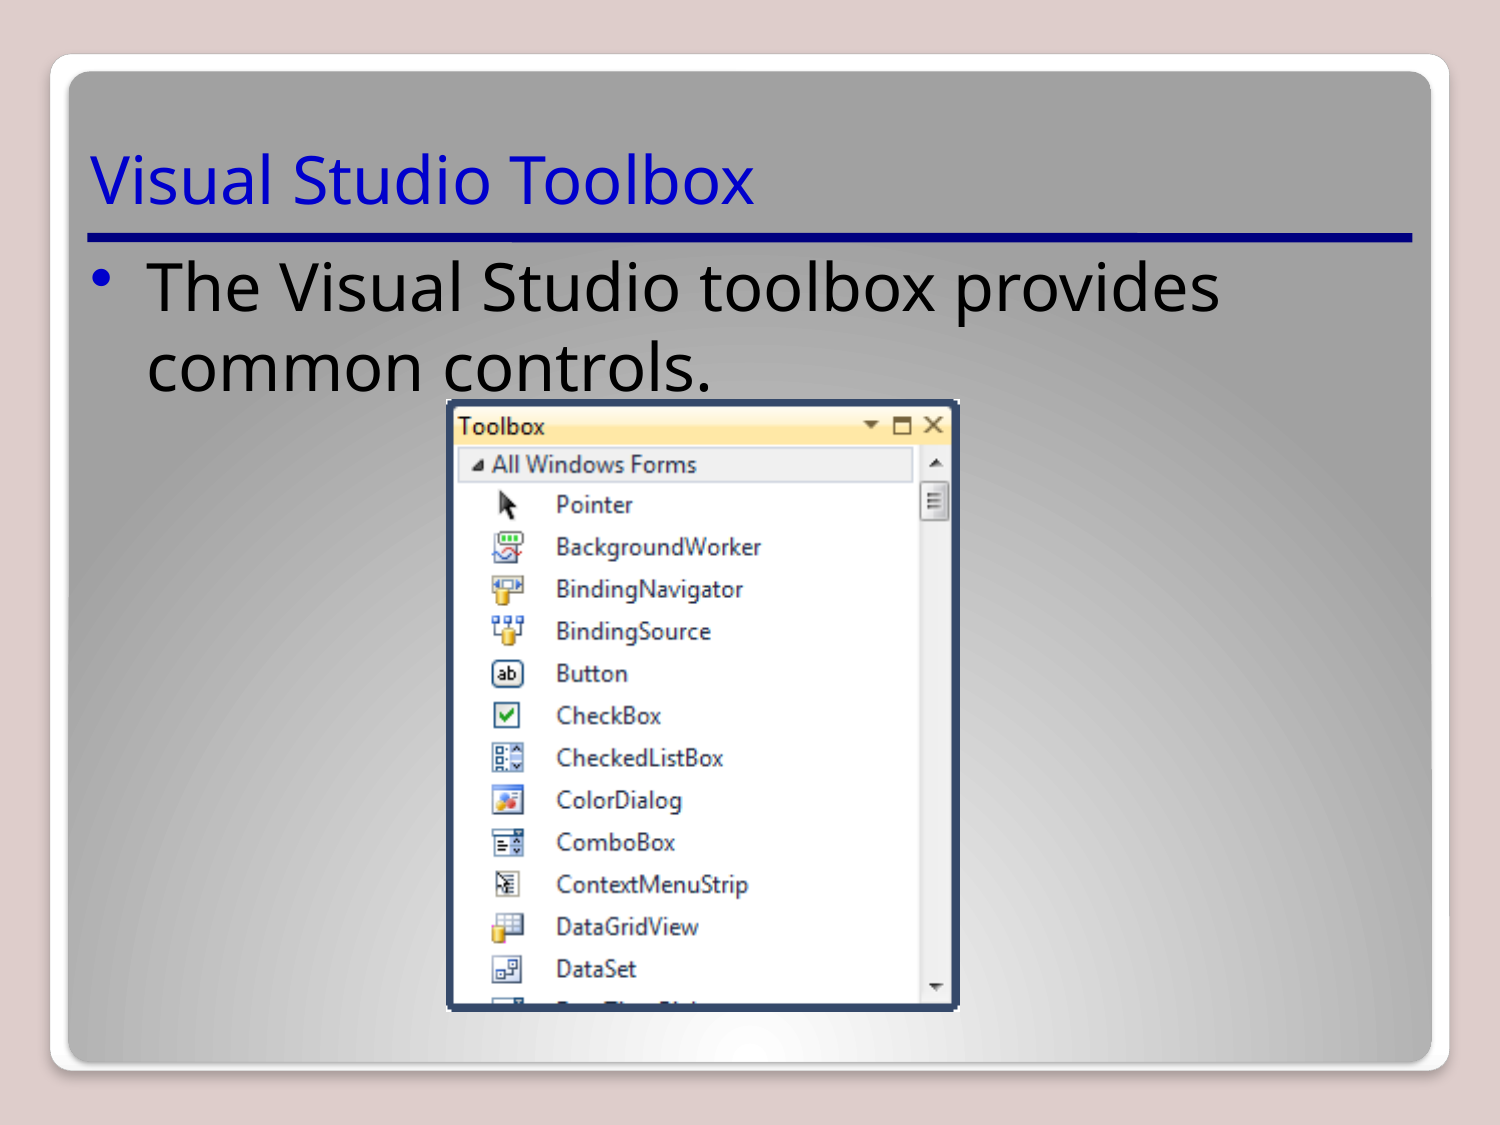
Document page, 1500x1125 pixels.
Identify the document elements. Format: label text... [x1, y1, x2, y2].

title Visual Studio Toolbox [74, 74, 1426, 226]
picture [445, 399, 960, 1012]
list The Visual Studio toolbox provides common controls. [75, 237, 1425, 1063]
